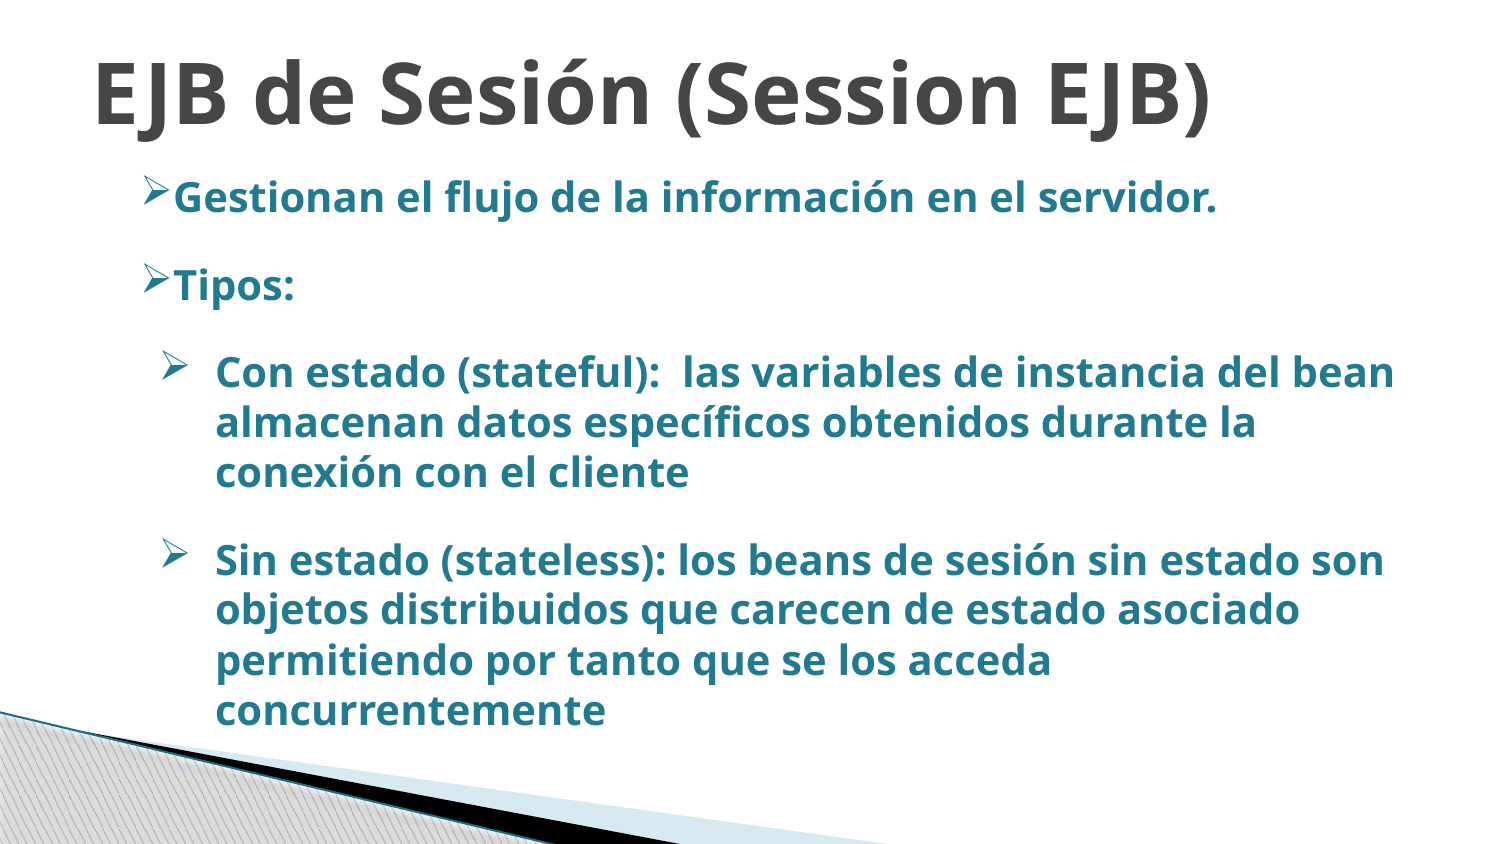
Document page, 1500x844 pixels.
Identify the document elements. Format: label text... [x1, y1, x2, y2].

text_box [100, 138, 1400, 765]
text_box Gestionan el flujo de la información en el servidor. Tipos: Con estado (stateful): las variables de instancia del bean almacenan datos específicos obtenidos durante la conexión con el cliente Sin estado (stateless): los beans de sesión sin estado son objetos distribuidos que carecen de estado asociado permitiendo por tanto que se los acceda concurrentemente [125, 163, 1425, 790]
text_box EJB de Sesión (Session EJB) [76, 32, 1436, 165]
